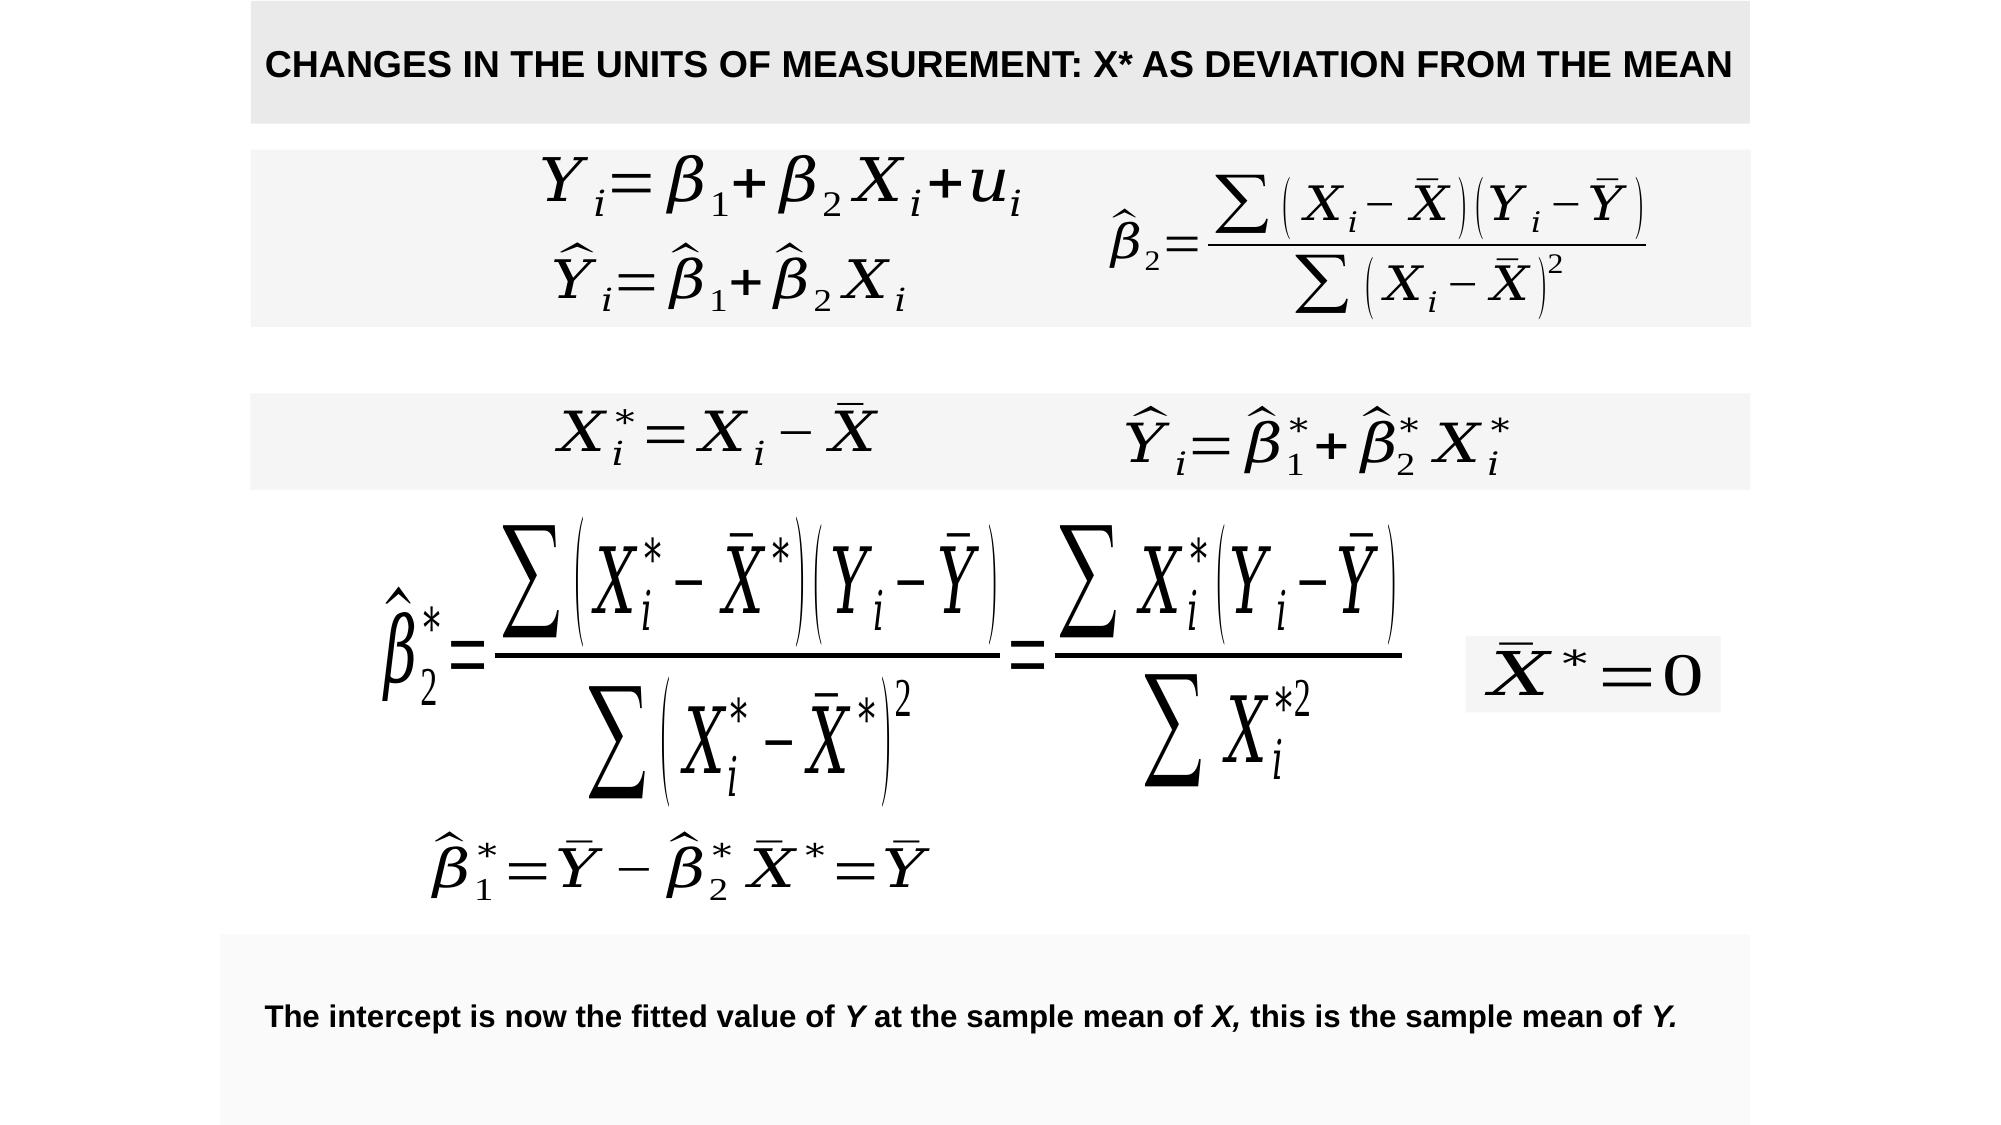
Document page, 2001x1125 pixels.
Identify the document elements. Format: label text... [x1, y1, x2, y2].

text_box [250, 393, 1751, 490]
text_box [220, 934, 1750, 1125]
text_box The intercept is now the fitted value of Y at the sample mean of X, this is the sample mean of Y. [249, 988, 1750, 1067]
text_box CHANGES IN THE UNITS OF MEASUREMENT: X* AS DEVIATION FROM THE MEAN [249, 32, 1749, 95]
text_box [1465, 635, 1721, 713]
text_box [250, 149, 1751, 327]
text_box [250, 0, 1750, 124]
